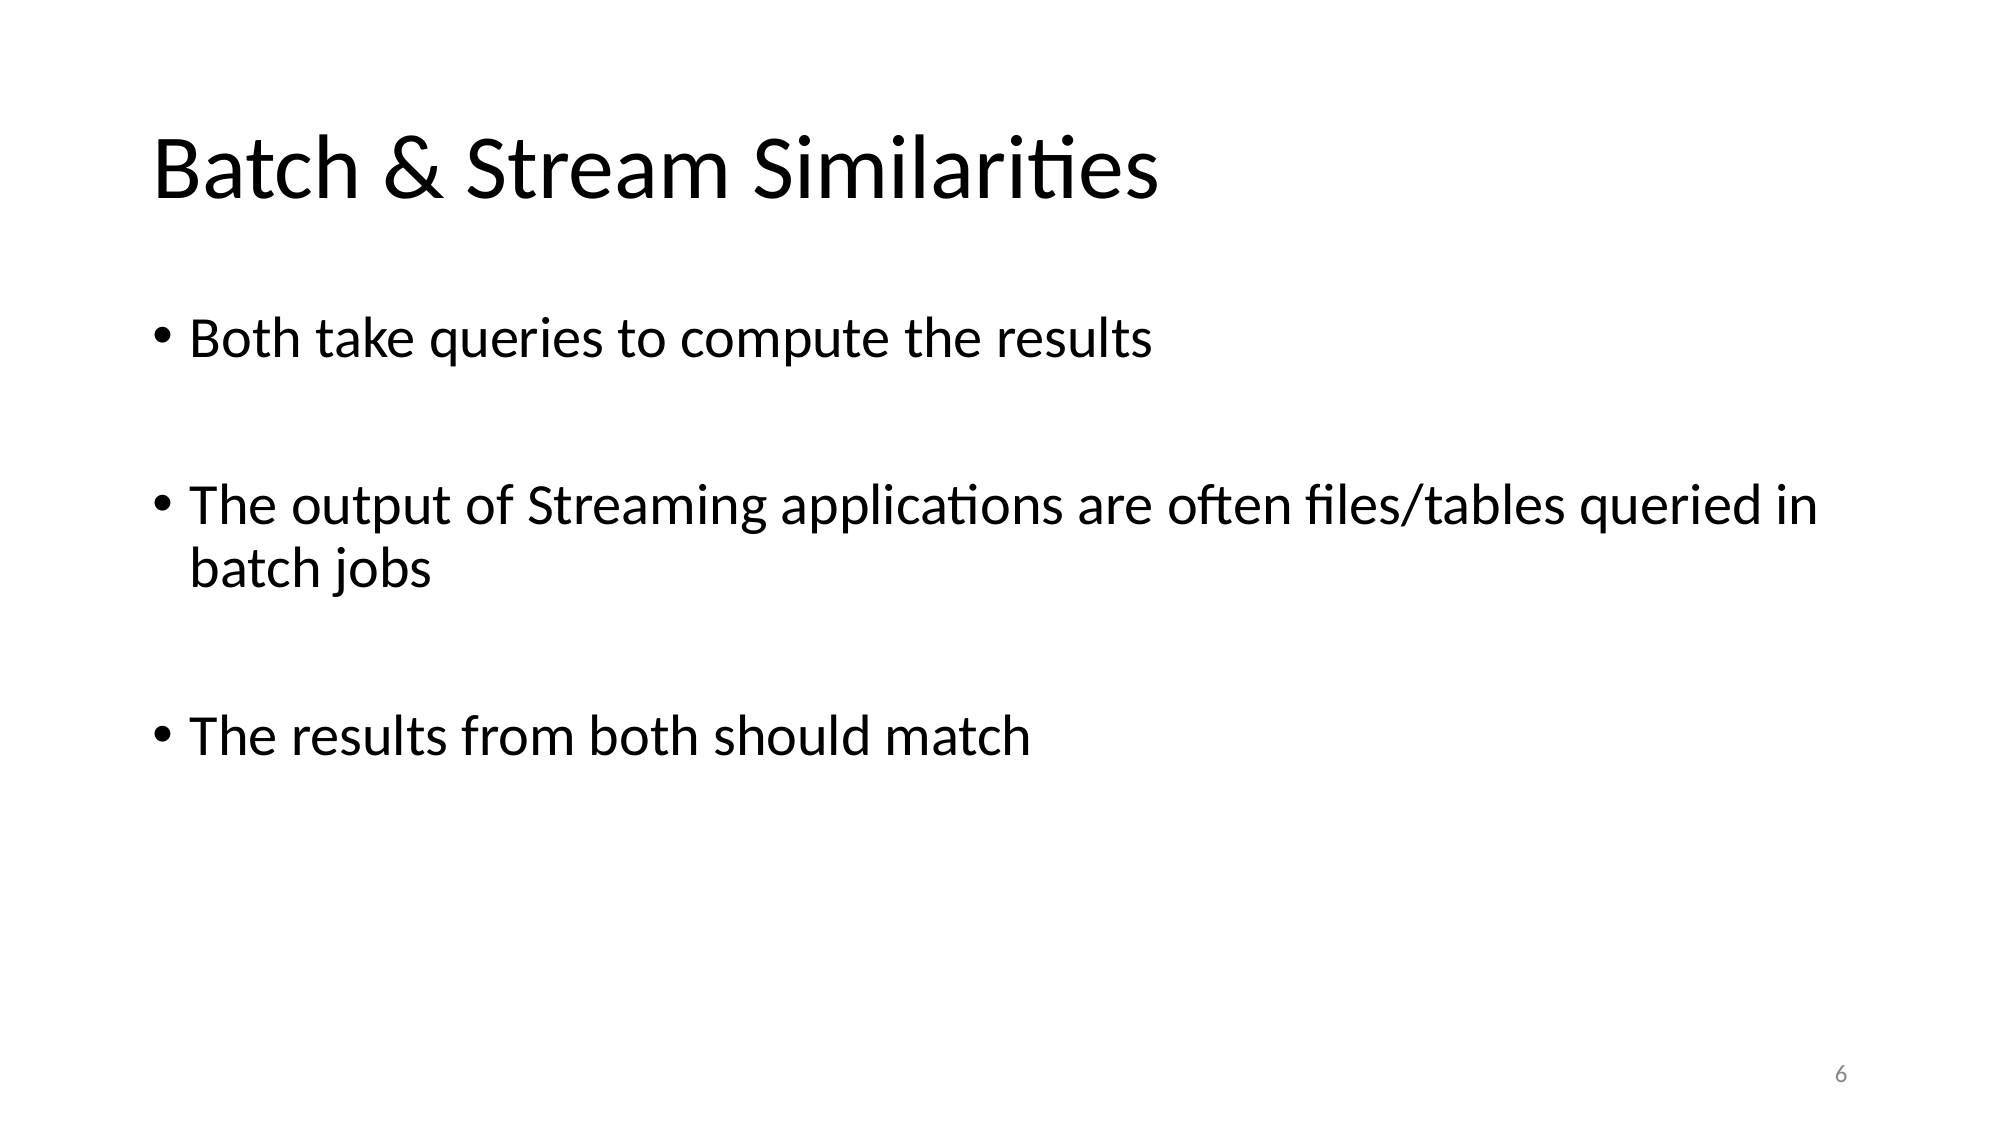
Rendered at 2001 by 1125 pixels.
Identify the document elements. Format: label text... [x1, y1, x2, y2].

slide_number 6 [1412, 1042, 1863, 1103]
list Both take queries to compute the results The output of Streaming applications are often files/tables queried in batch jobs The results from both should match [137, 299, 1863, 1014]
title Batch & Stream Similarities [137, 59, 1863, 278]
